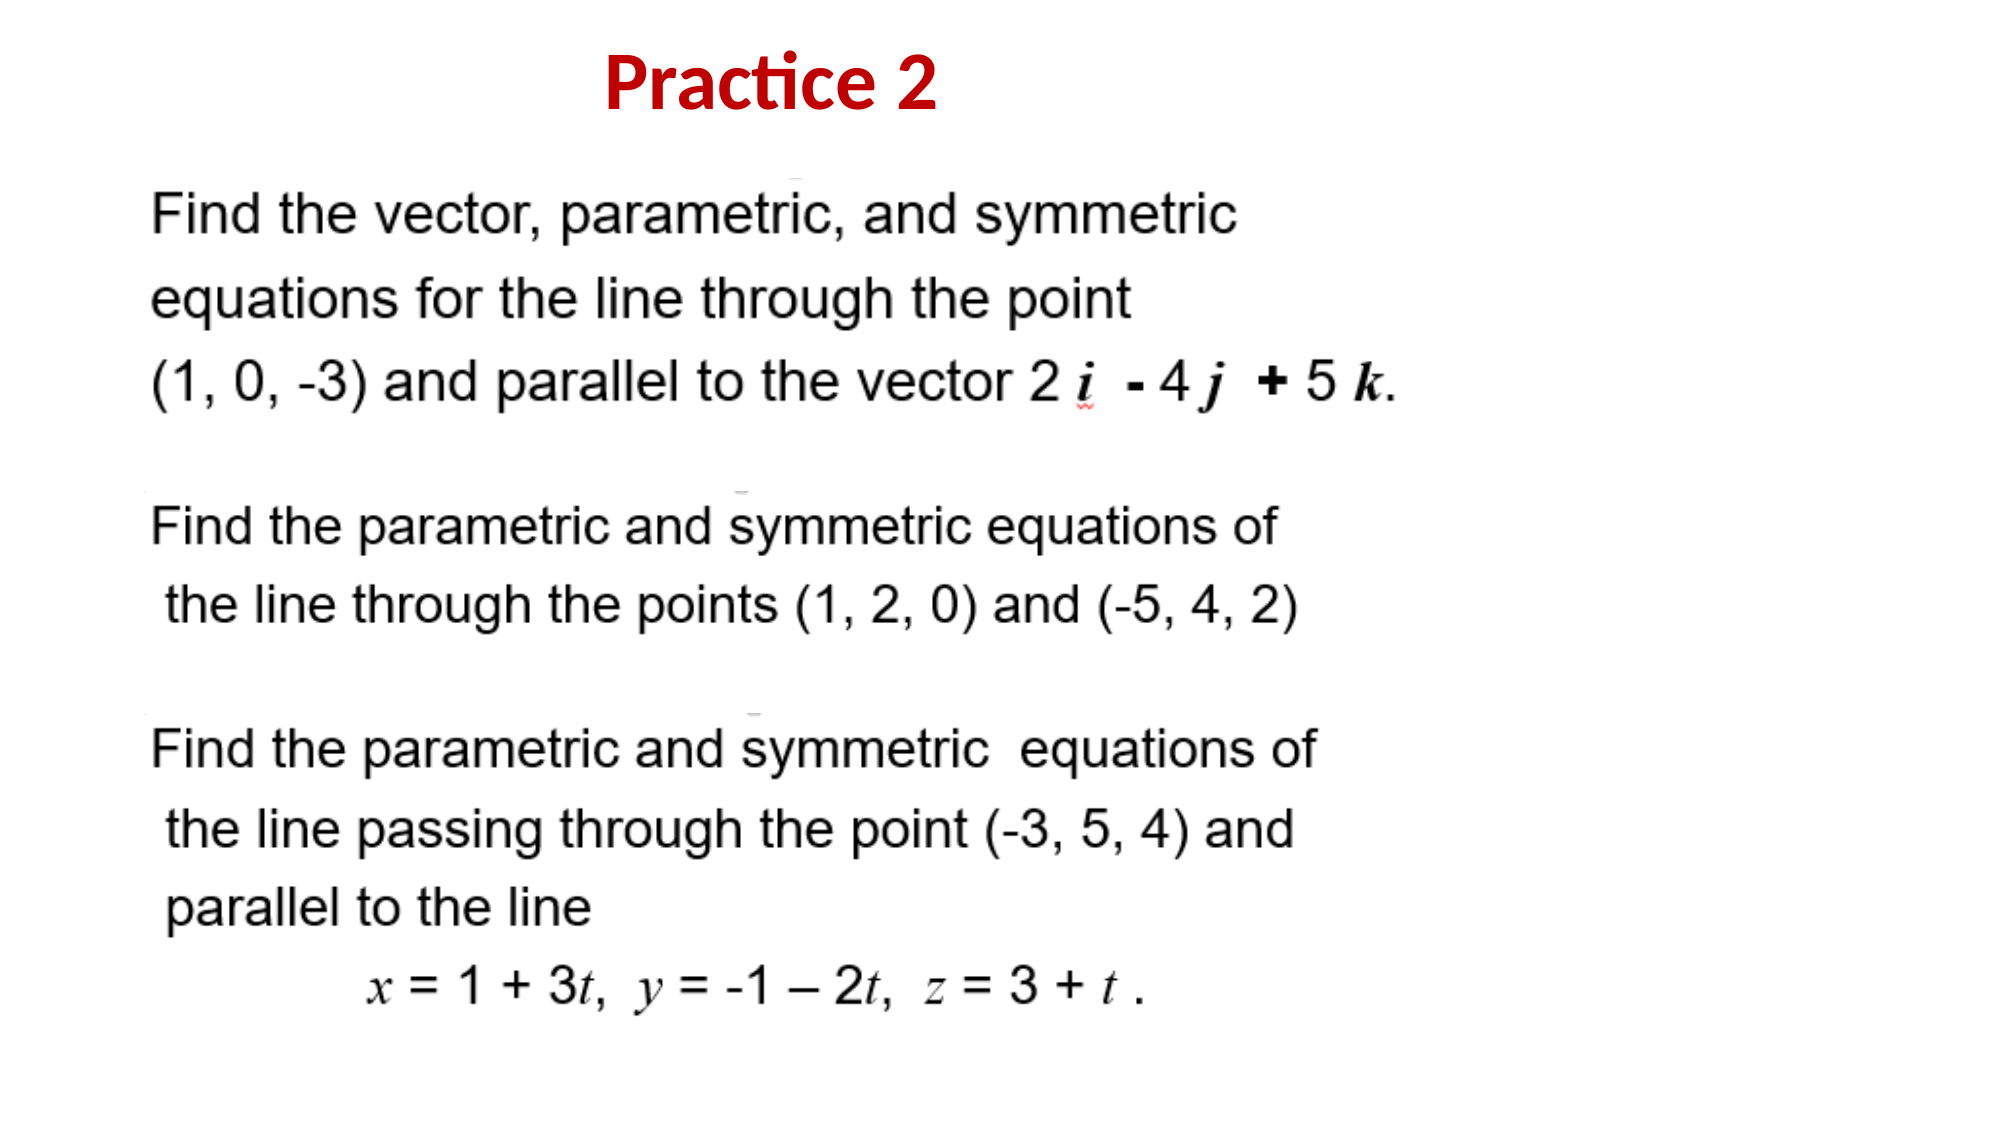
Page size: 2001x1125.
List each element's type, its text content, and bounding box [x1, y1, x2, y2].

picture [144, 178, 1401, 424]
picture [144, 713, 1334, 1020]
text_box Practice 2 [480, 18, 1062, 134]
picture [144, 491, 1315, 646]
